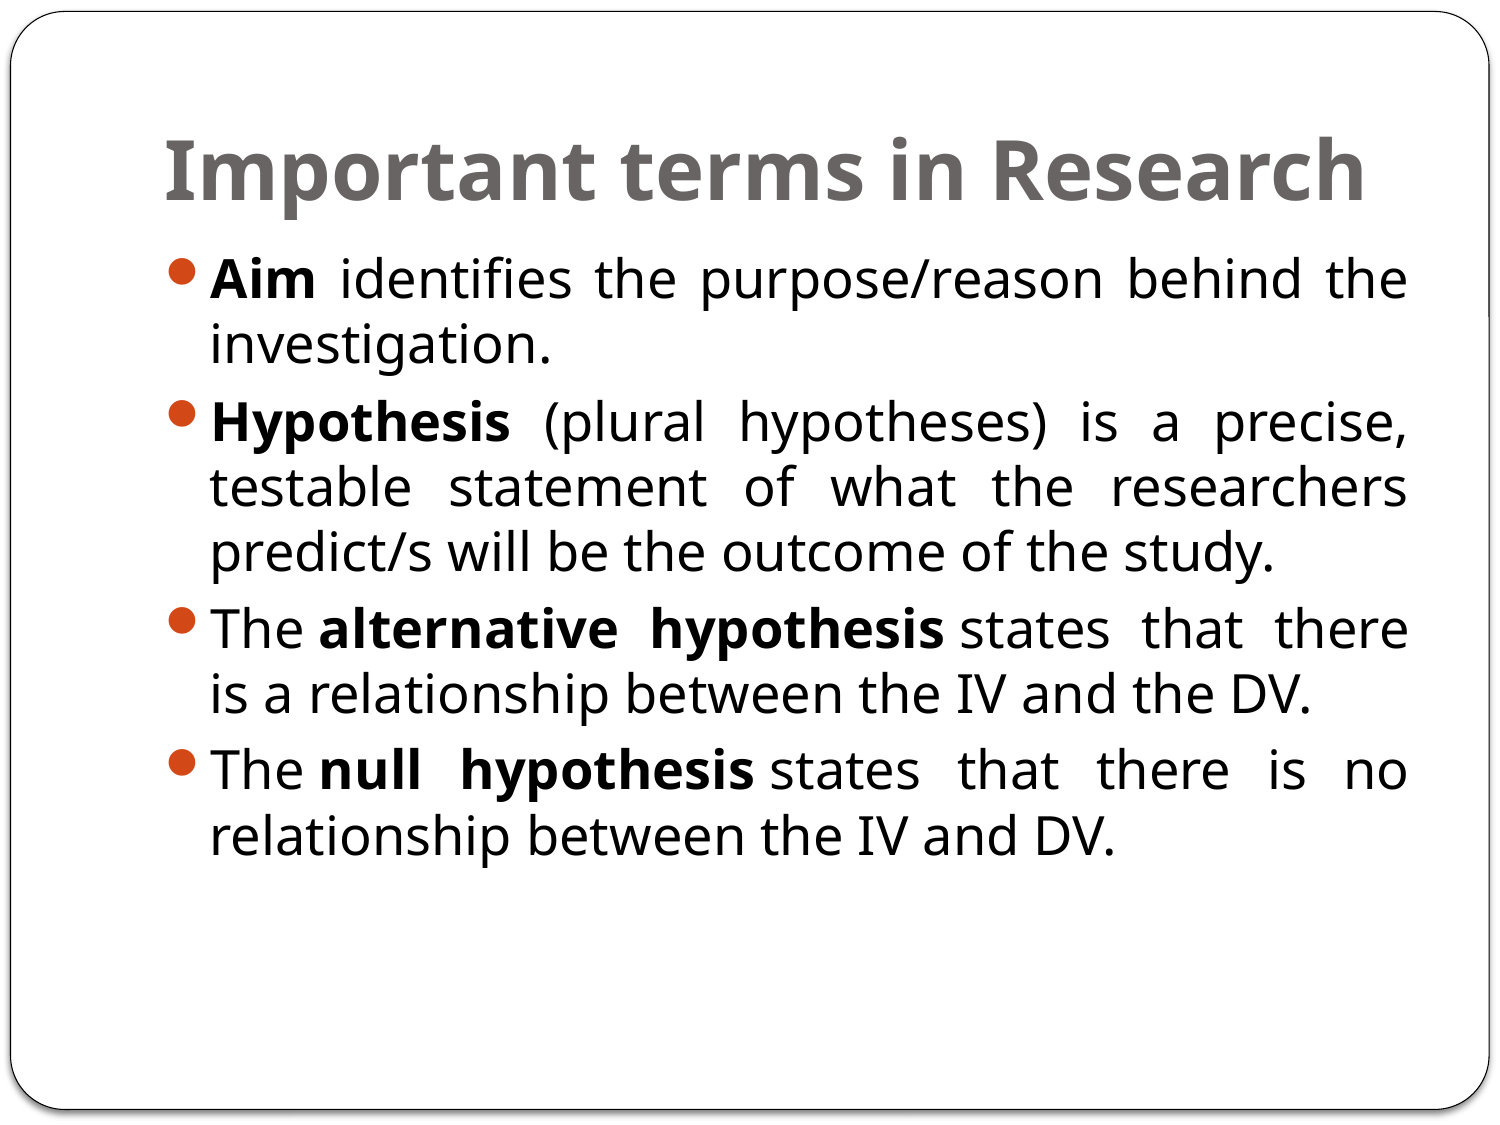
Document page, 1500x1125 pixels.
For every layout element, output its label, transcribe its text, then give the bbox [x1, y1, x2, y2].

list Aim identifies the purpose/reason behind the investigation. Hypothesis (plural hypotheses) is a precise, testable statement of what the researchers predict/s will be the outcome of the study. The alternative hypothesis states that there is a relationship between the IV and the DV. The null hypothesis states that there is no relationship between the IV and DV. [150, 237, 1425, 988]
title Important terms in Research [150, 45, 1425, 233]
